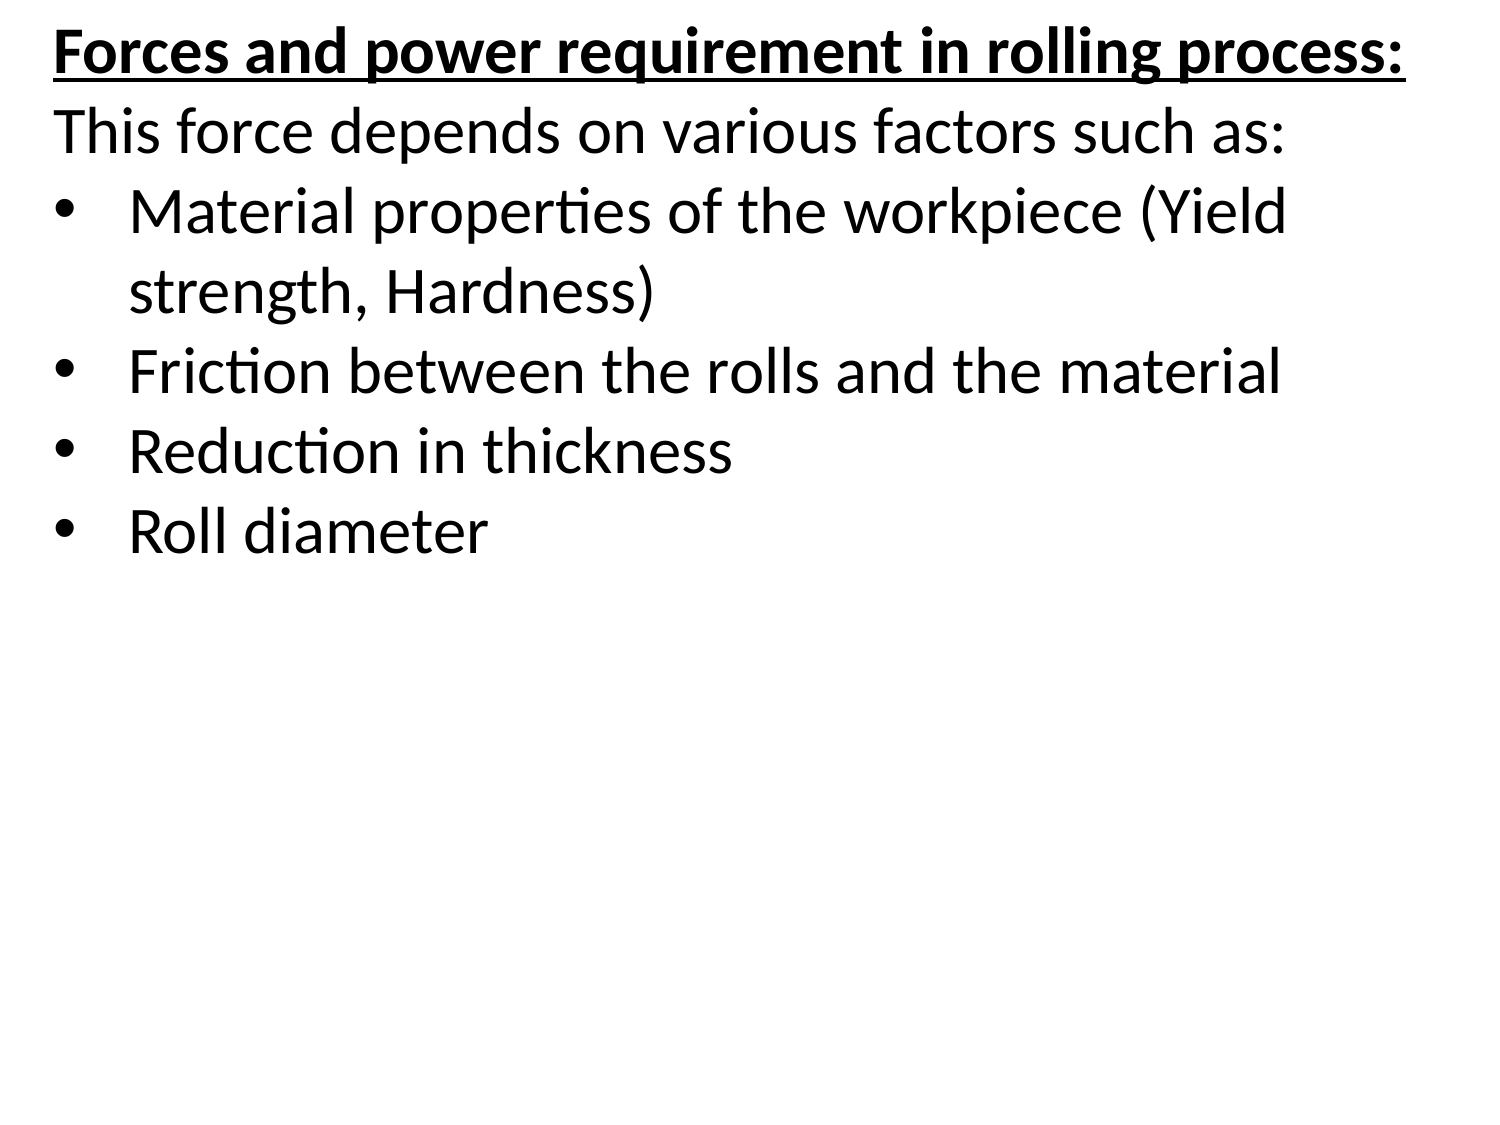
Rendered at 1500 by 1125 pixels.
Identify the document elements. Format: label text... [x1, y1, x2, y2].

list Forces and power requirement in rolling process: This force depends on various factors such as: Material properties of the workpiece (Yield strength, Hardness) Friction between the rolls and the material Reduction in thickness Roll diameter [53, 7, 1500, 735]
